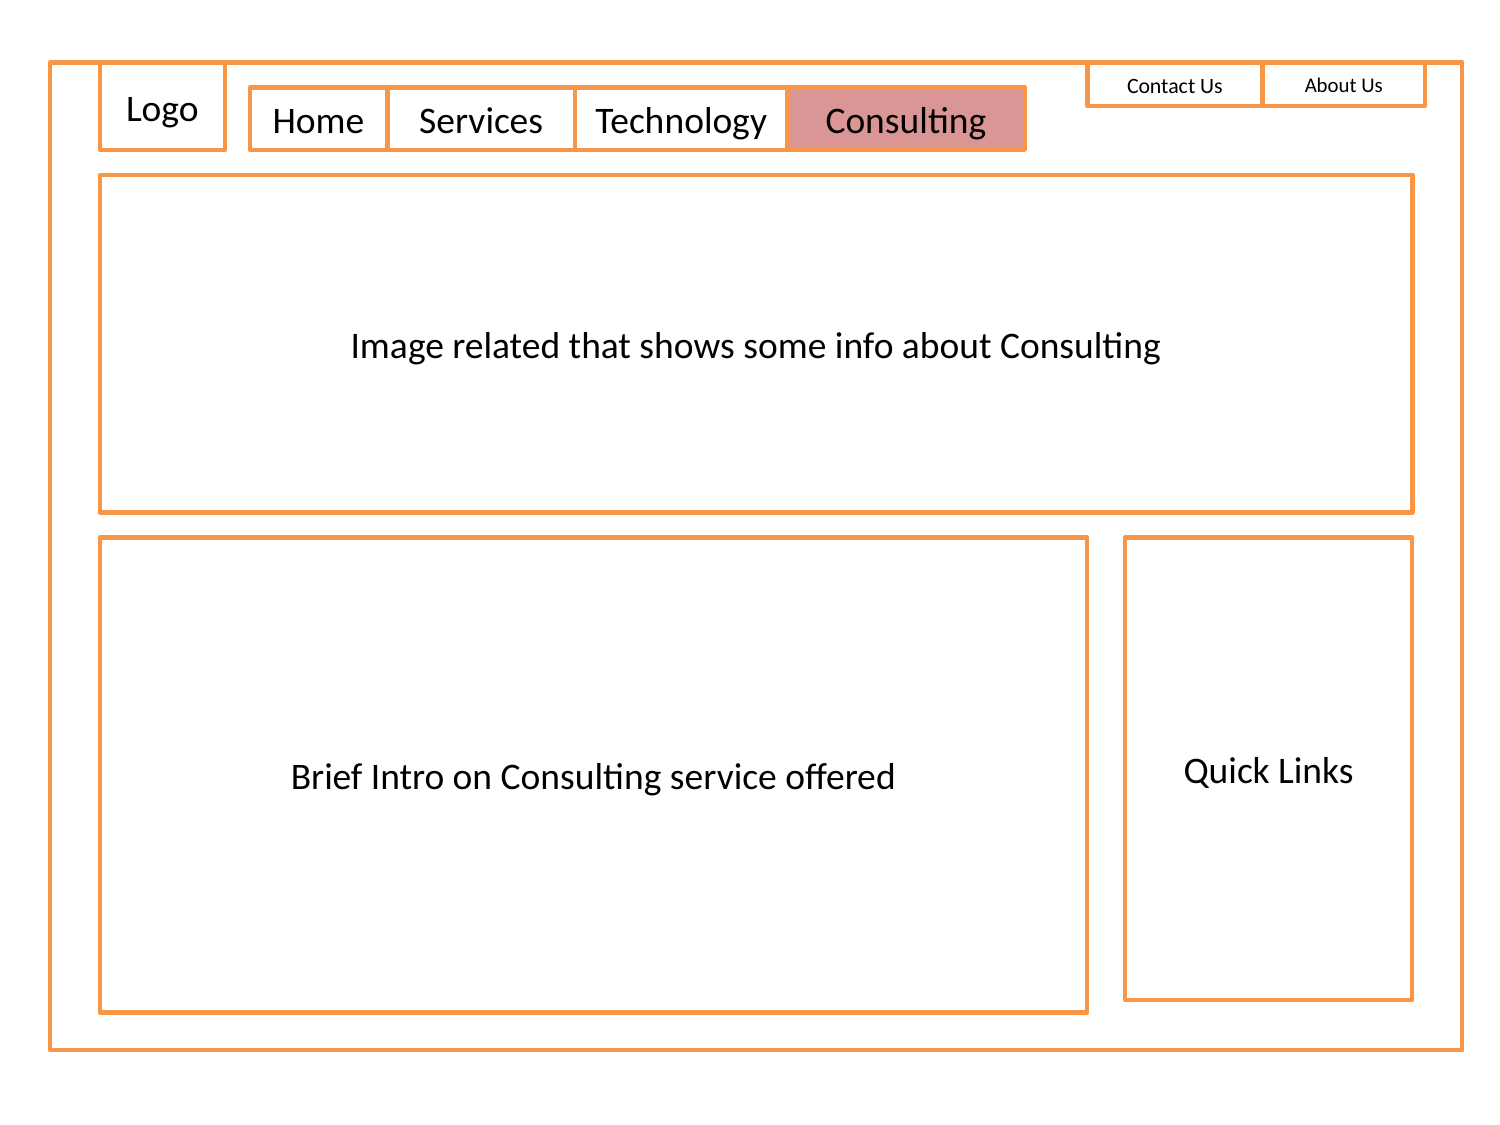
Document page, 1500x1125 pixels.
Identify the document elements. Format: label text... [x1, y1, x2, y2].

text_box Consulting [785, 85, 1027, 152]
text_box Quick Links [1123, 535, 1414, 1002]
text_box About Us [1260, 60, 1427, 108]
text_box Home [248, 85, 385, 152]
text_box [48, 60, 1464, 1052]
text_box Services [385, 85, 573, 152]
text_box Logo [98, 60, 227, 152]
text_box Brief Intro on Consulting service offered [98, 535, 1089, 1015]
text_box Contact Us [1085, 60, 1260, 108]
text_box Technology [573, 85, 785, 152]
text_box Image related that shows some info about Consulting [98, 173, 1415, 515]
